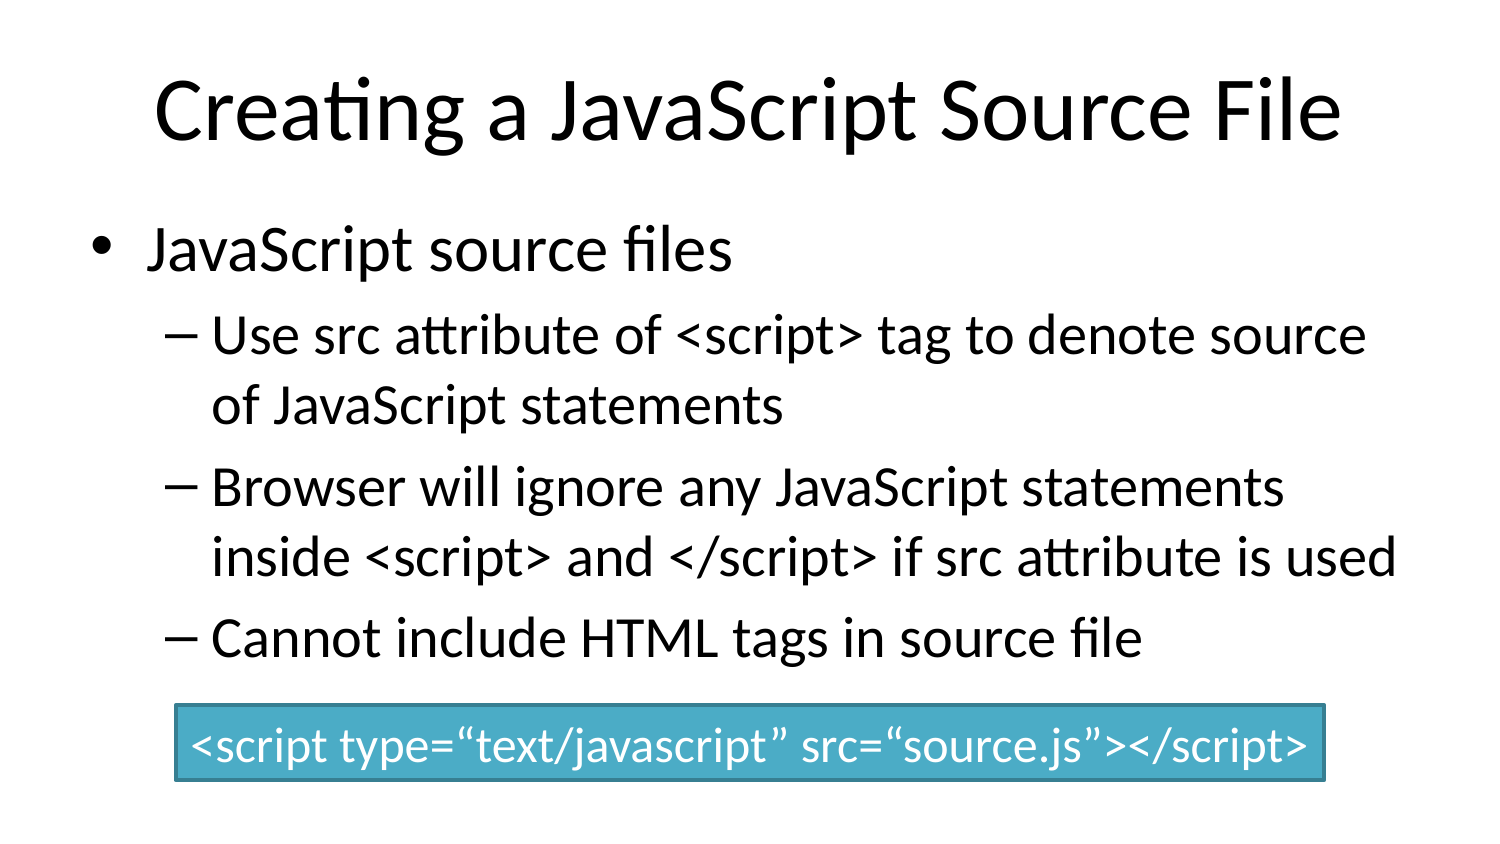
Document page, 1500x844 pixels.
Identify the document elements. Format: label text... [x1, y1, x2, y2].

text_box <script type=“text/javascript” src=“source.js”></script> [174, 703, 1326, 782]
list JavaScript source files Use src attribute of <script> tag to denote source of JavaScript statements Browser will ignore any JavaScript statements inside <script> and </script> if src attribute is used Cannot include HTML tags in source file [75, 196, 1425, 754]
title Creating a JavaScript Source File [75, 33, 1425, 175]
